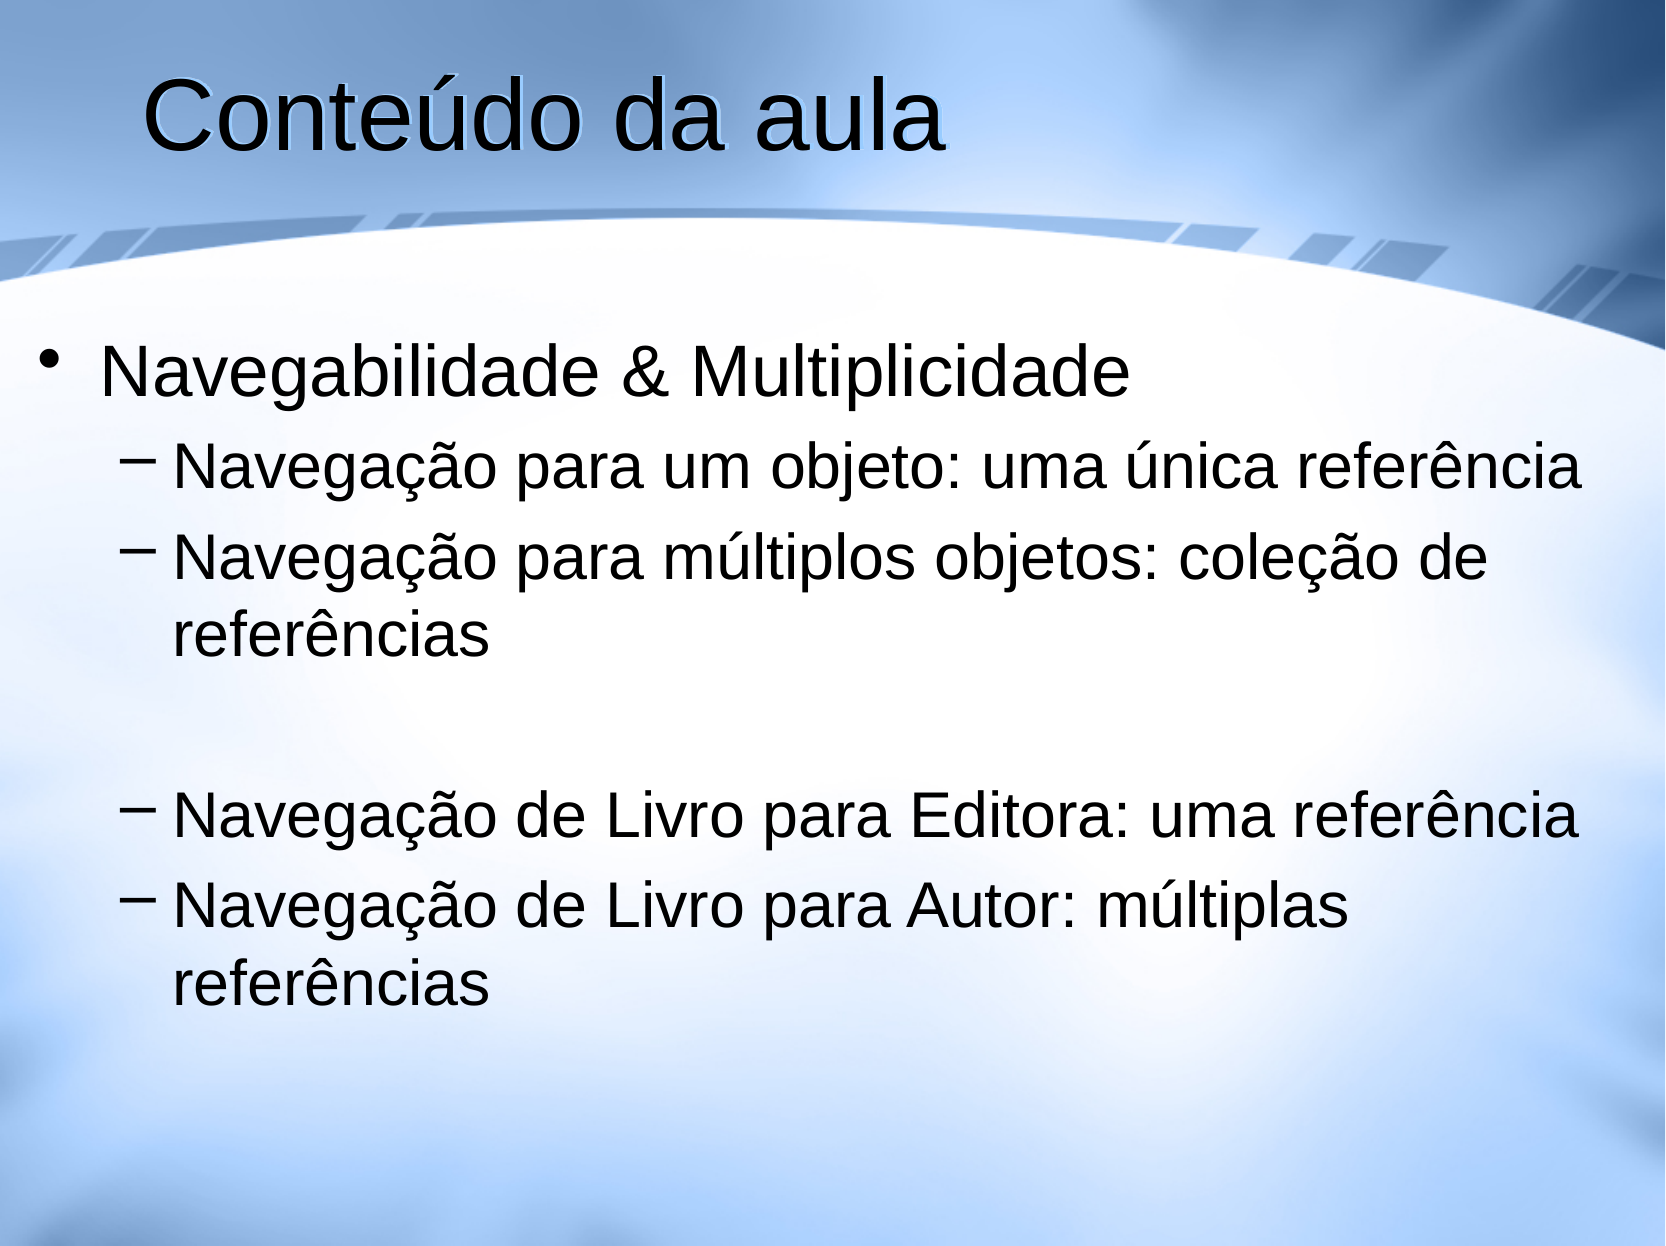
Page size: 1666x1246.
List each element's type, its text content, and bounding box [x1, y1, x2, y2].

title Conteúdo da aula [125, 6, 1541, 214]
text_box Navegabilidade & Multiplicidade Navegação para um objeto: uma única referência Navegação para múltiplos objetos: coleção de referências Navegação de Livro para Editora: uma referência Navegação de Livro para Autor: múltiplas referências [20, 315, 1645, 1166]
picture [0, 0, 1666, 1246]
